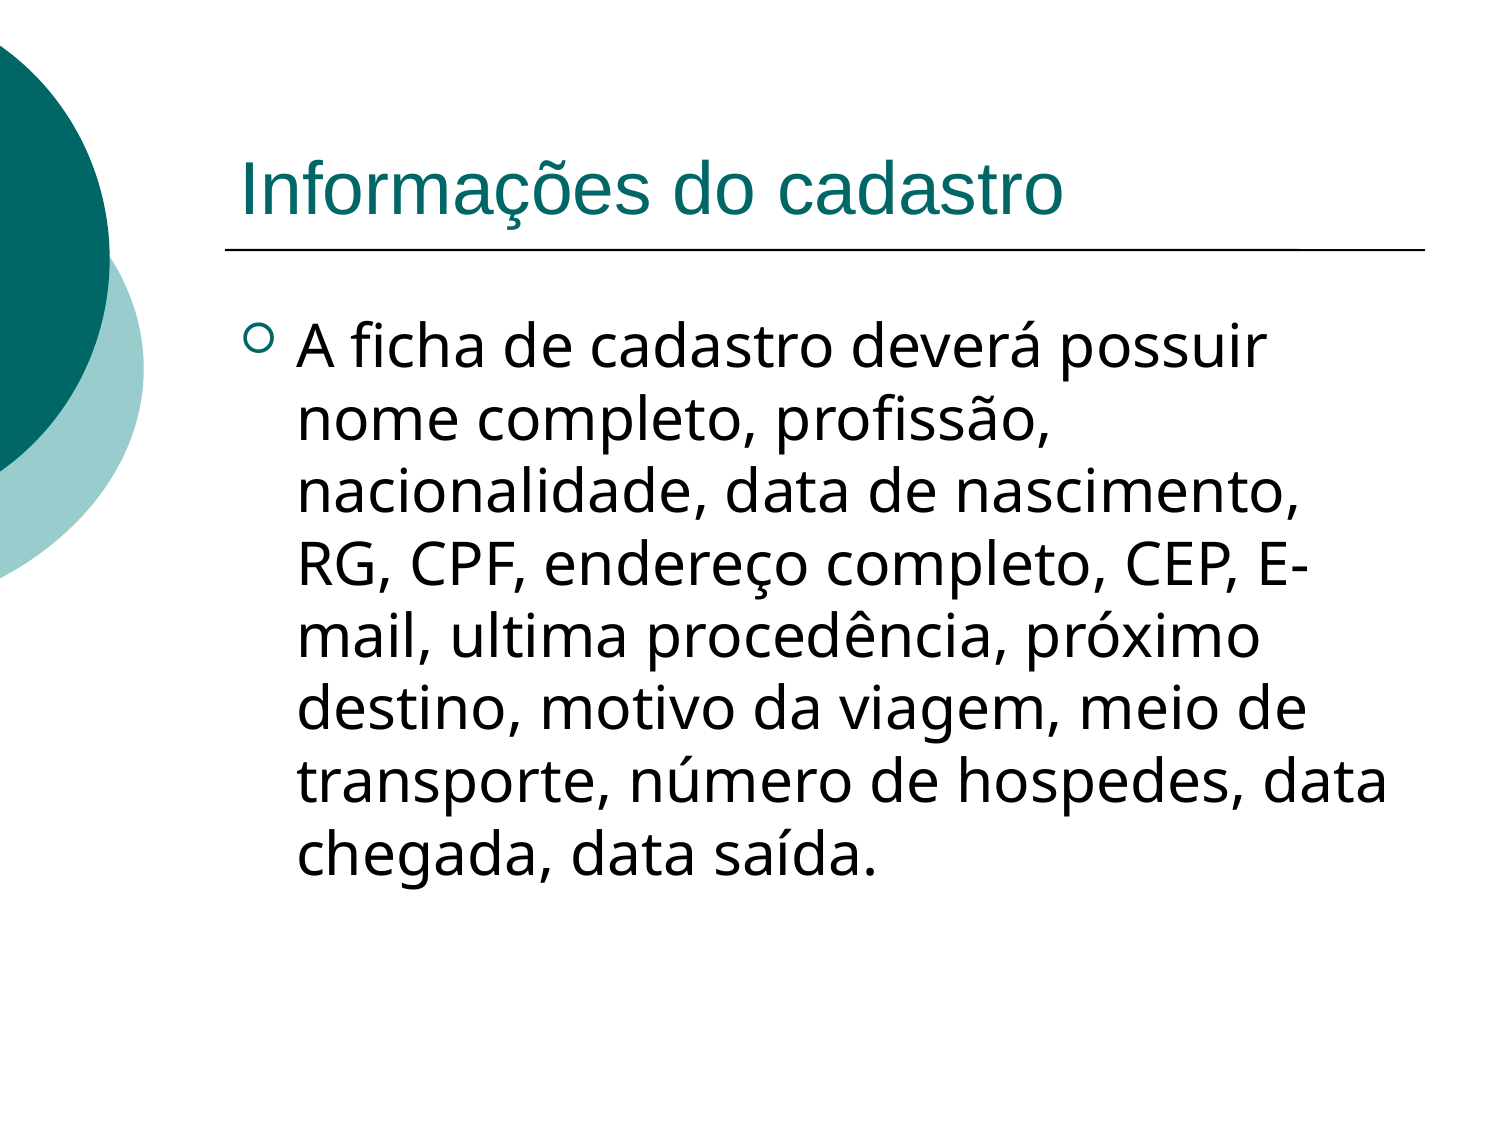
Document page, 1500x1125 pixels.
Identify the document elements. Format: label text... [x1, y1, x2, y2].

list A ficha de cadastro deverá possuir nome completo, profissão, nacionalidade, data de nascimento, RG, CPF, endereço completo, CEP, E-mail, ultima procedência, próximo destino, motivo da viagem, meio de transporte, número de hospedes, data chegada, data saída. [224, 299, 1425, 975]
title Informações do cadastro [224, 49, 1425, 237]
